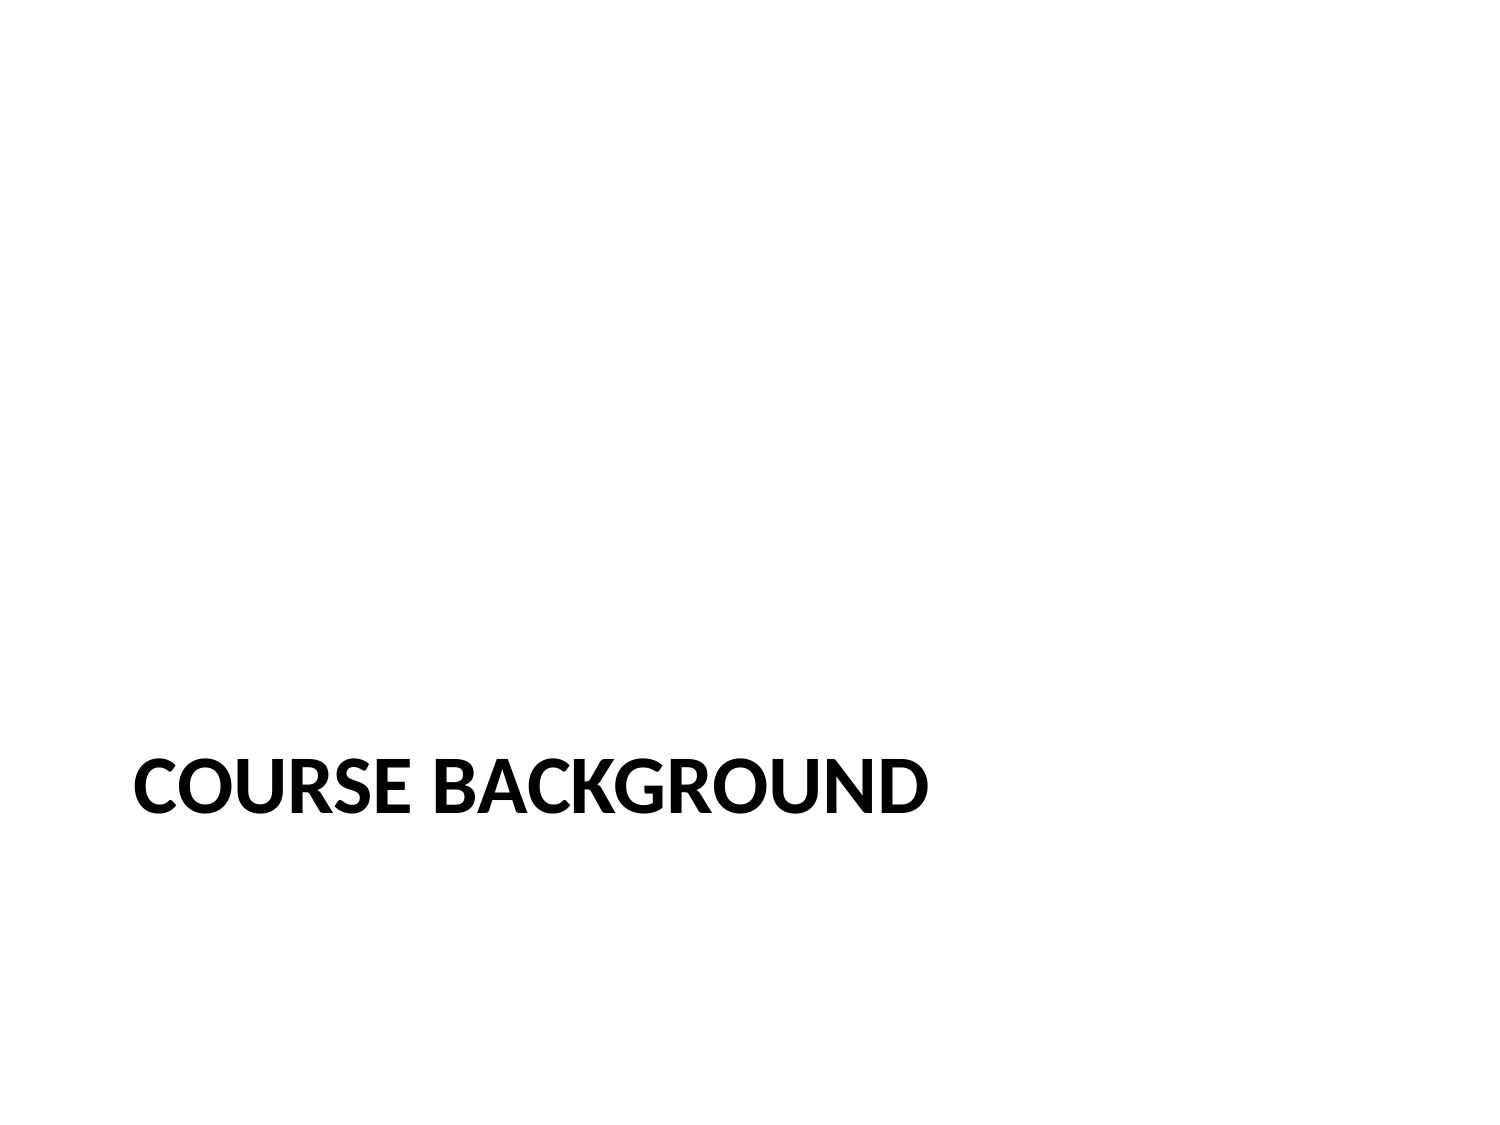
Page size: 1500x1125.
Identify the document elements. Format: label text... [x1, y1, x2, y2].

title Course Background [118, 722, 1394, 947]
